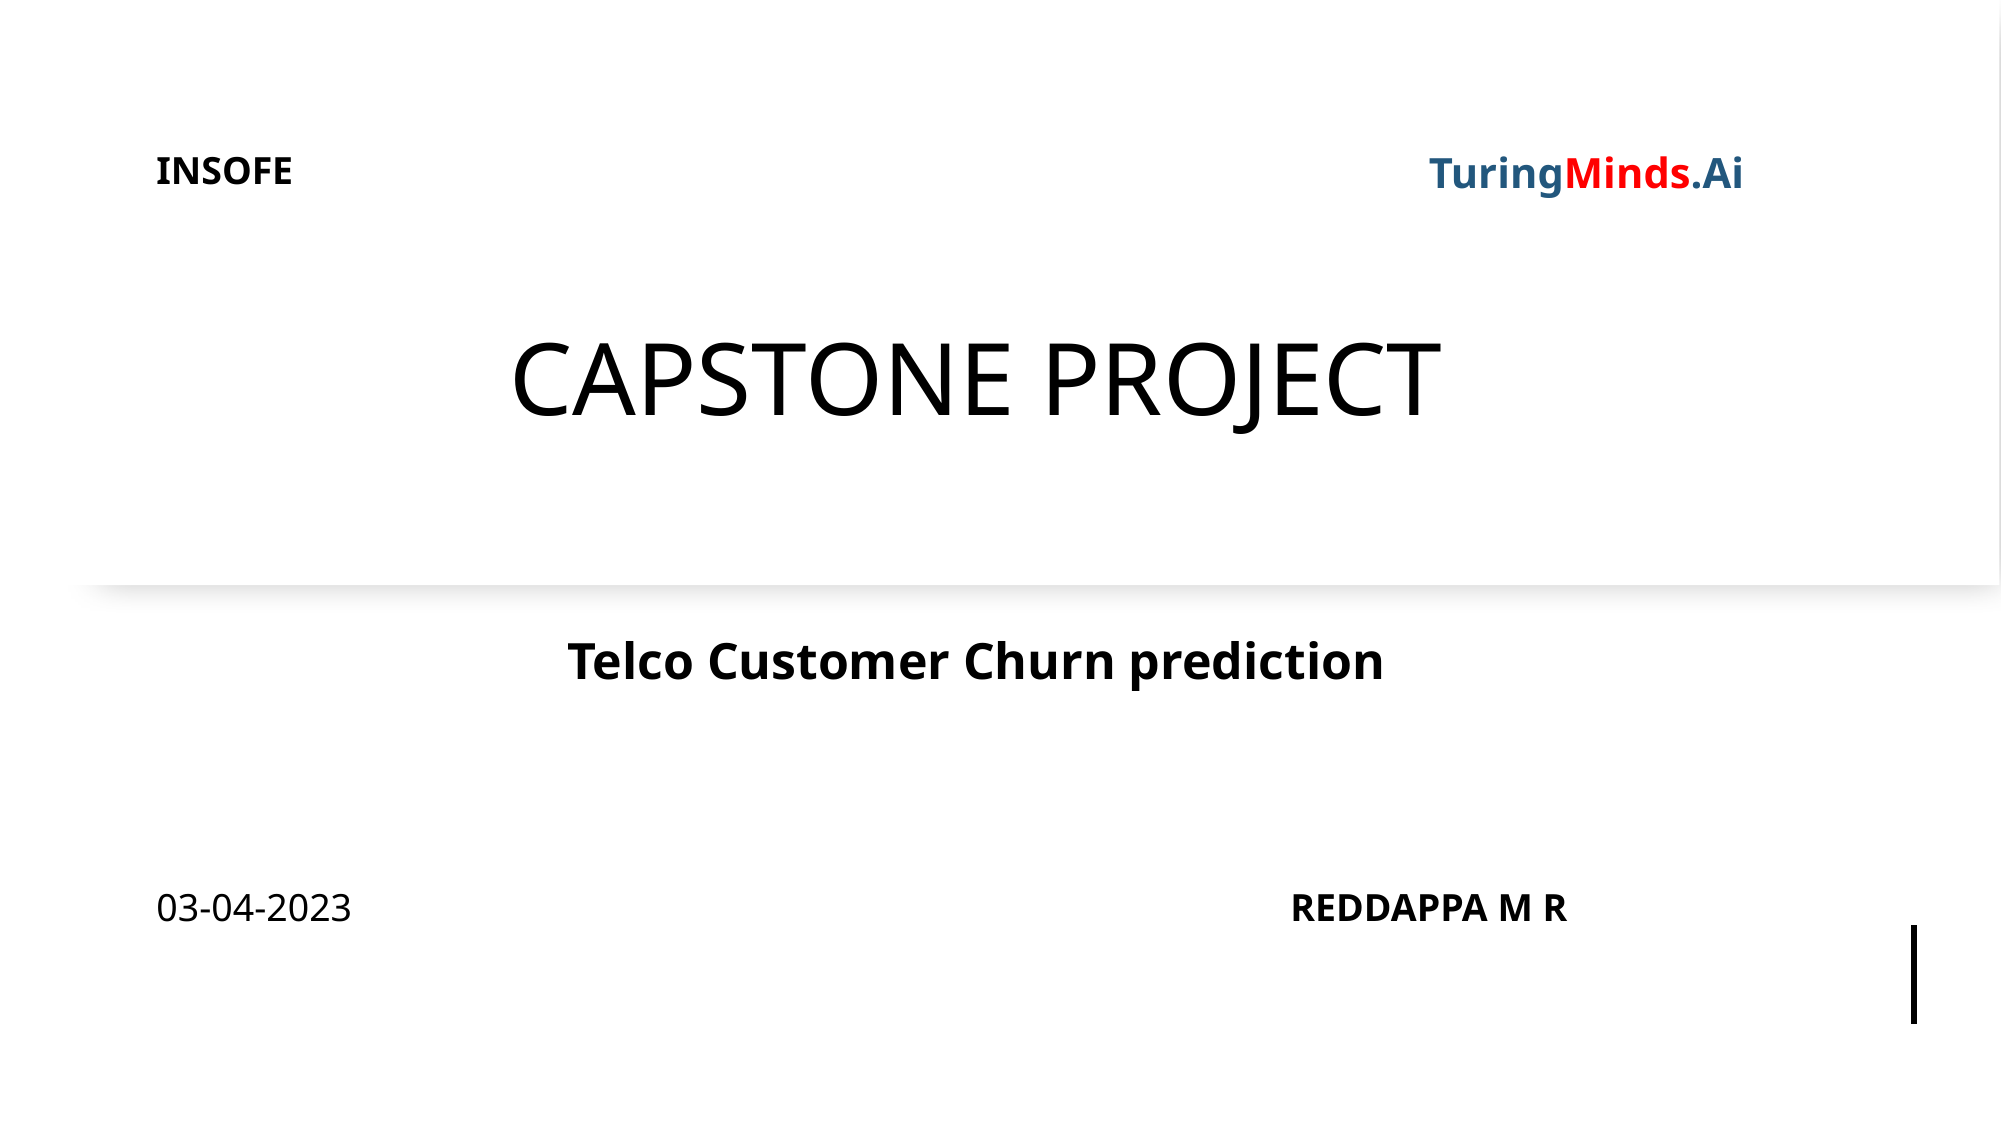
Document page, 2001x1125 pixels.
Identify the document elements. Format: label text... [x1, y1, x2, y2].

subtitle Telco Customer Churn prediction [124, 615, 1828, 985]
text_box 03-04-2023 [141, 876, 433, 937]
title CAPSTONE PROJECT [124, 139, 1828, 564]
text_box TuringMinds.Ai [1413, 139, 1828, 205]
text_box REDDAPPA M R [1275, 876, 1604, 937]
text_box INSOFE [141, 139, 471, 200]
